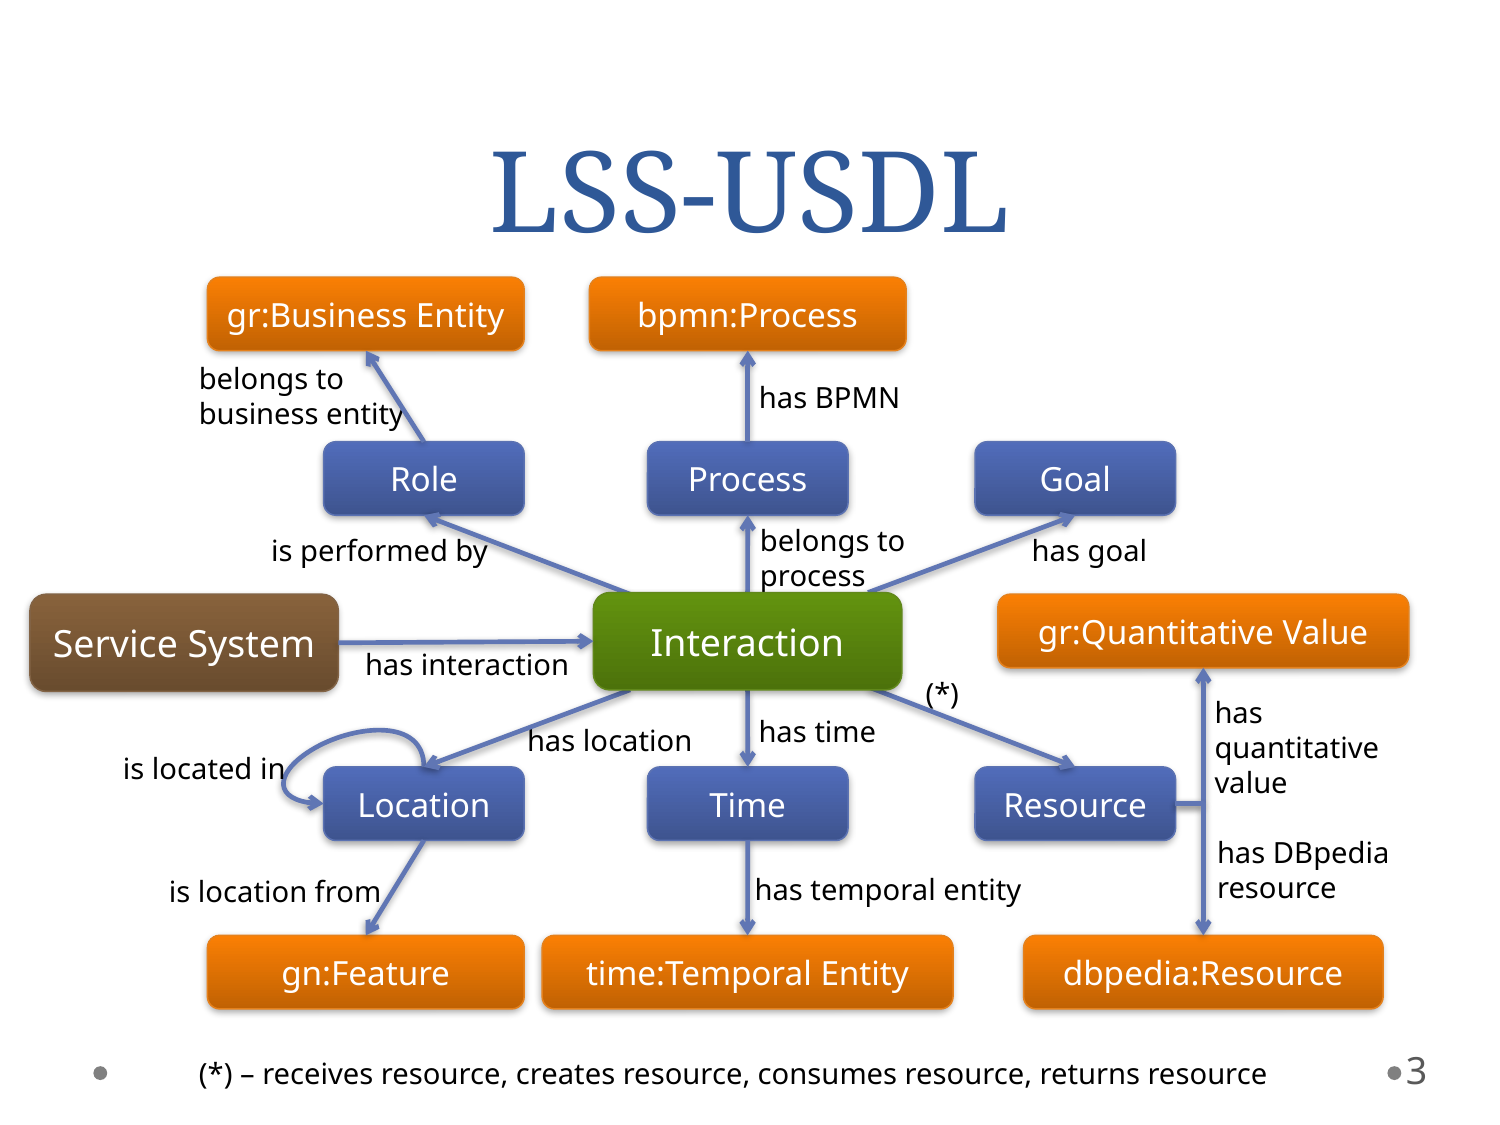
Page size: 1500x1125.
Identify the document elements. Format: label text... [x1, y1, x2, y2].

title LSS-USDL [75, 0, 1425, 263]
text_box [29, 276, 1500, 1099]
